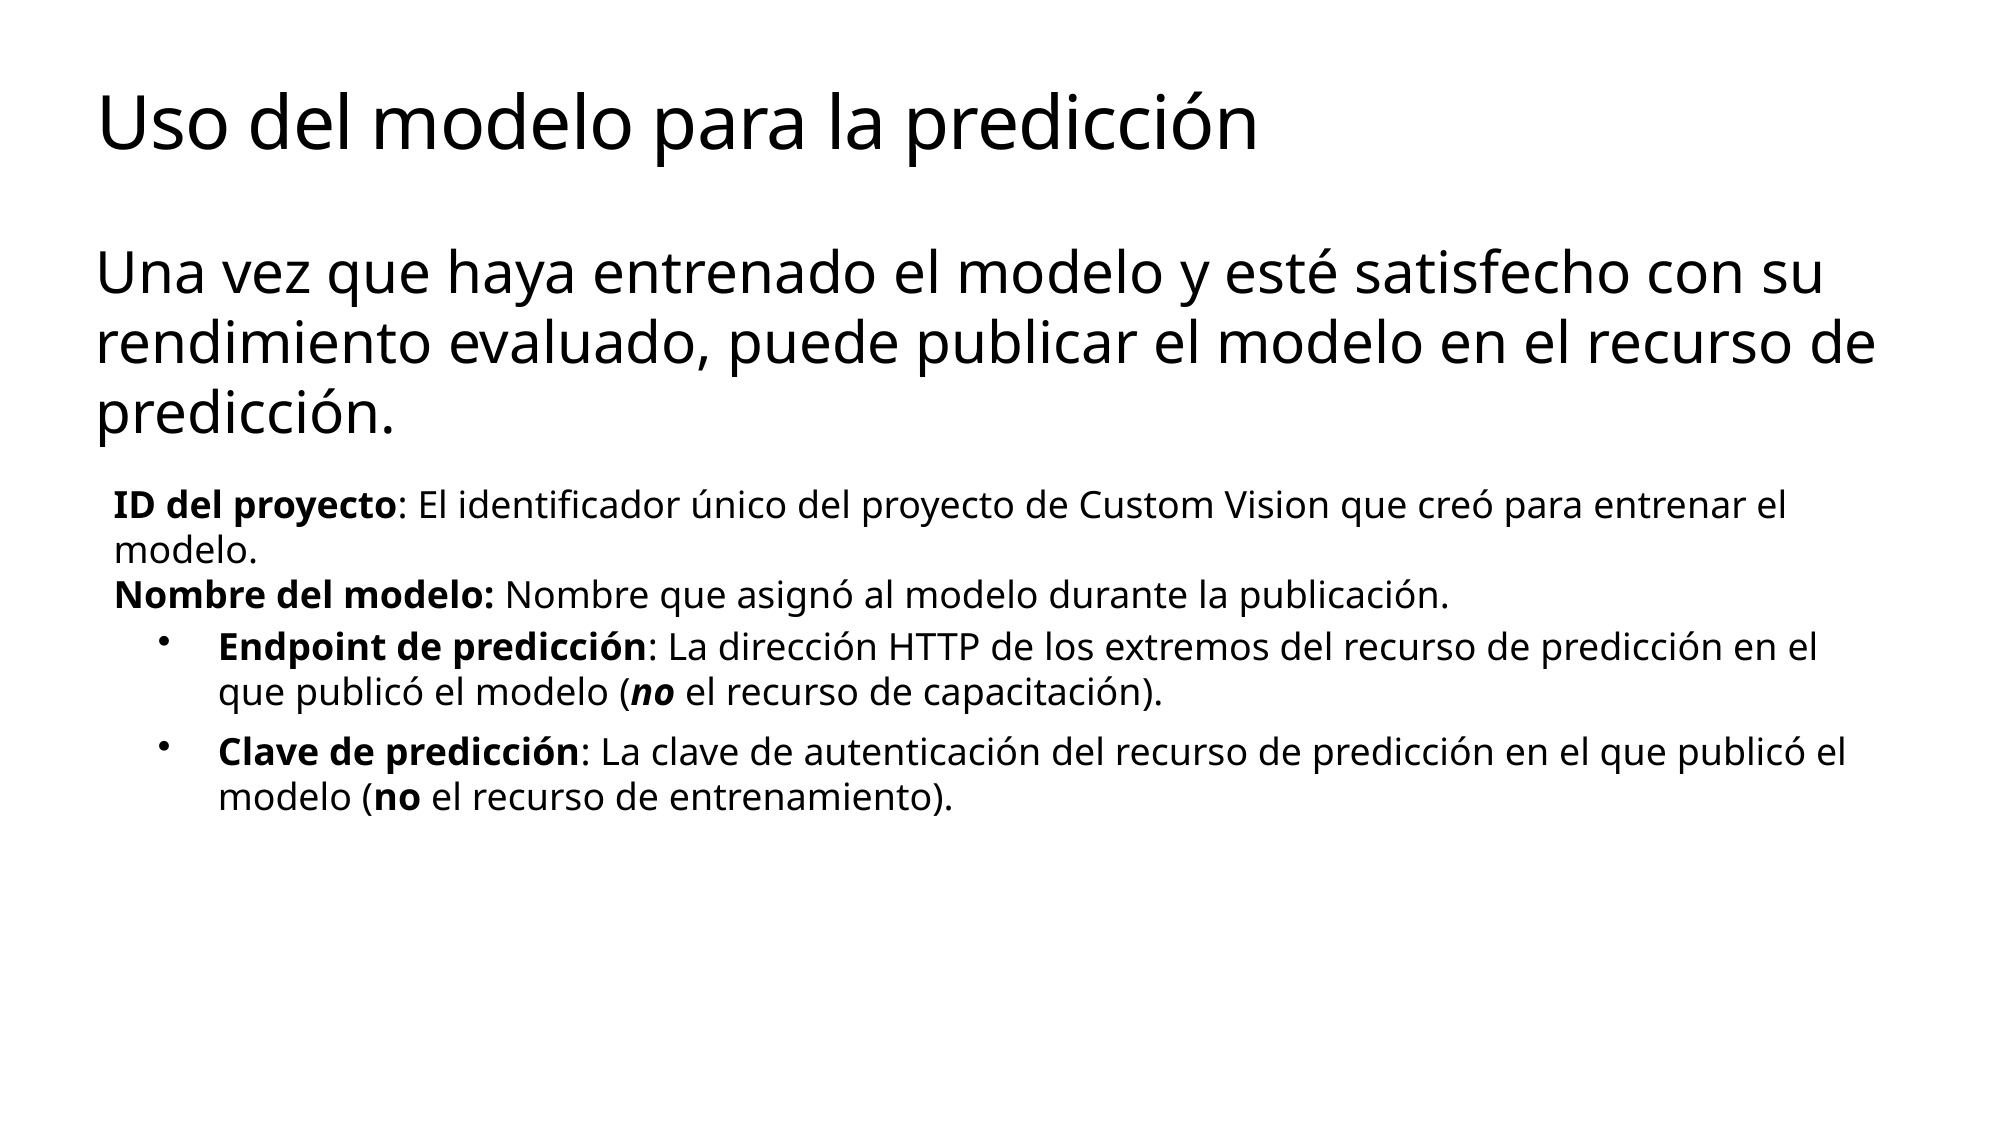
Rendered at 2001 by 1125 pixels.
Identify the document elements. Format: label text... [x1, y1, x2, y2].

list Una vez que haya entrenado el modelo y esté satisfecho con su rendimiento evaluado, puede publicar el modelo en el recurso de predicción. [95, 235, 1904, 533]
text_box ID del proyecto: El identificador único del proyecto de Custom Vision que creó para entrenar el modelo. Nombre del modelo: Nombre que asignó al modelo durante la publicación. Endpoint de predicción: La dirección HTTP de los extremos del recurso de predicción en el que publicó el modelo (no el recurso de capacitación). Clave de predicción: La clave de autenticación del recurso de predicción en el que publicó el modelo (no el recurso de entrenamiento). [98, 472, 1900, 826]
title Uso del modelo para la predicción [96, 75, 1900, 198]
